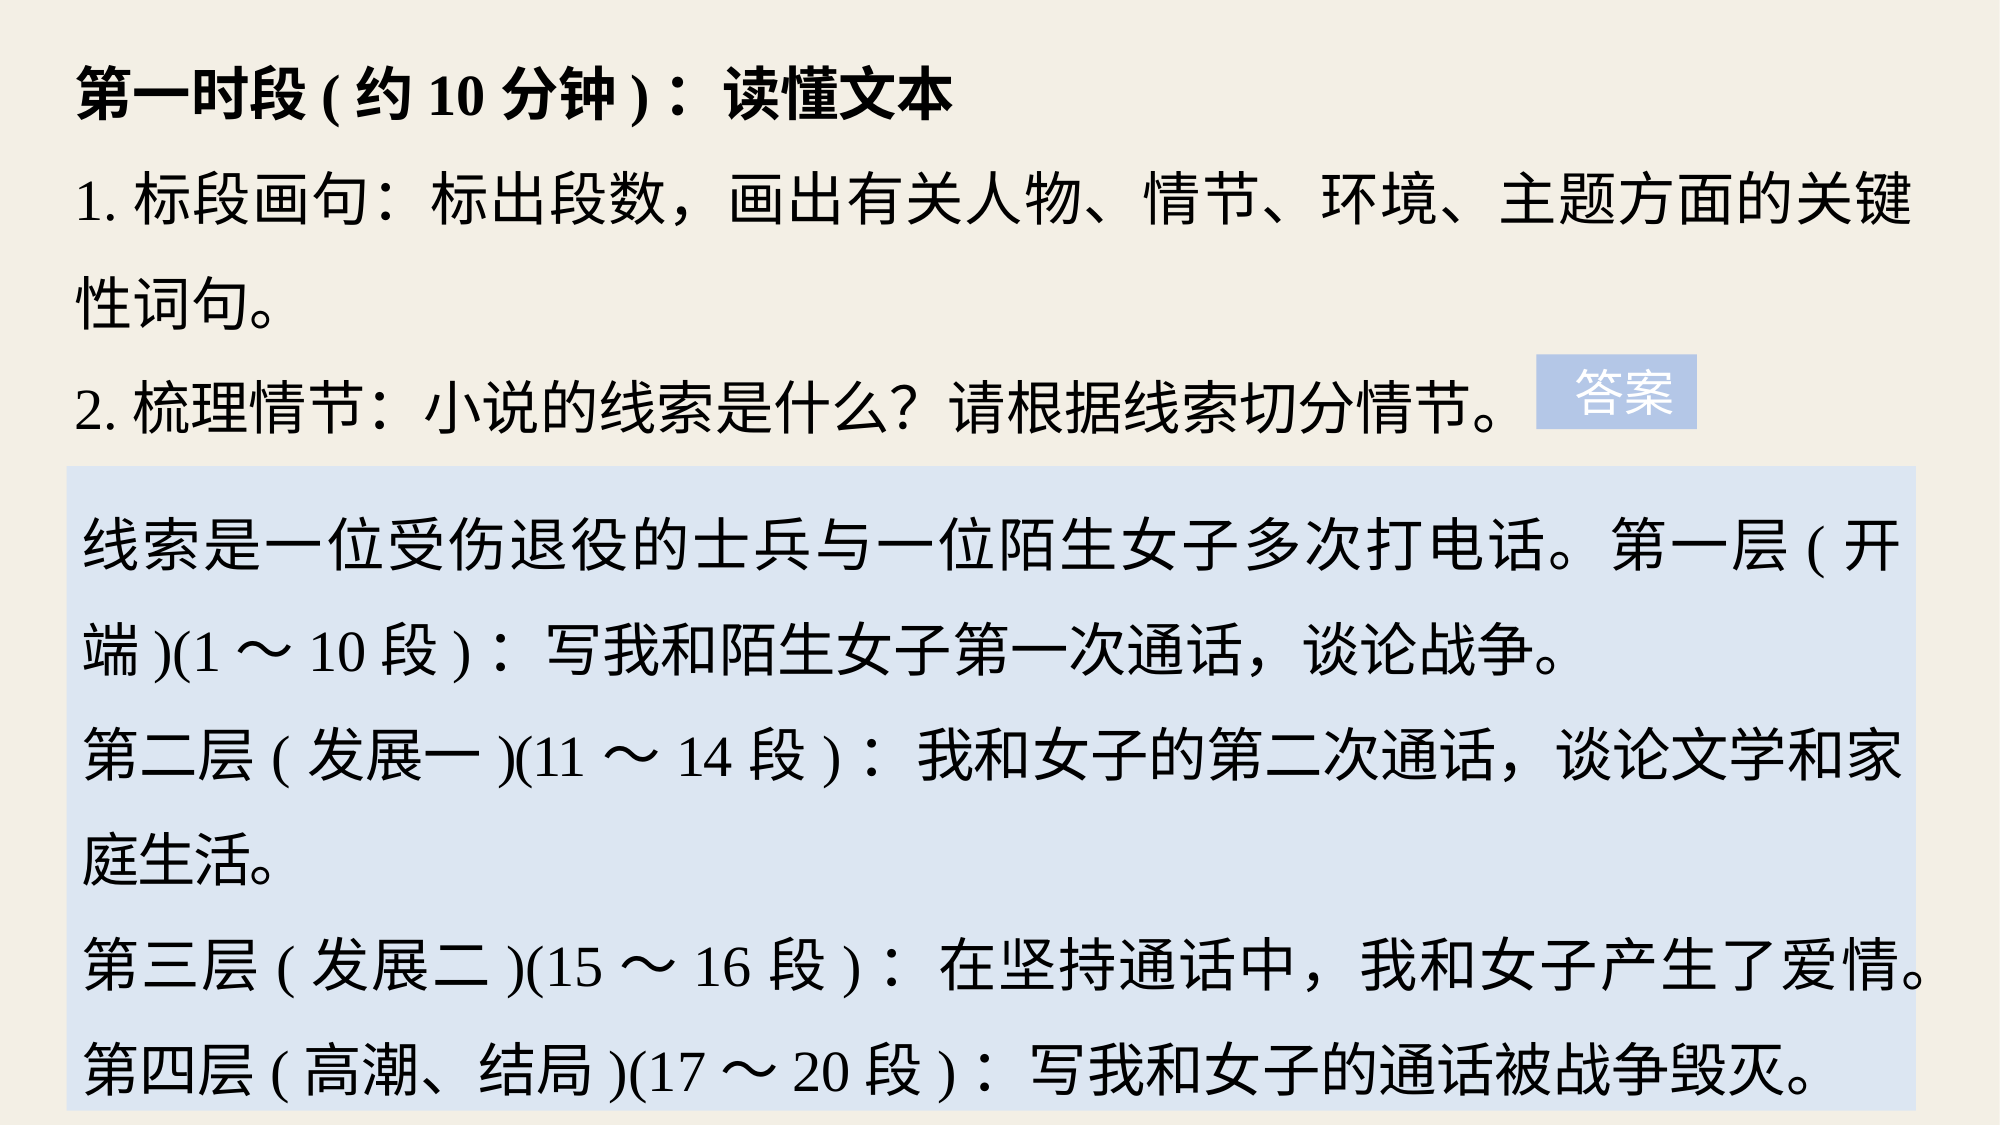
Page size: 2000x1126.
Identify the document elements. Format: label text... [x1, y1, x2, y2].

text_box 答案 [1536, 354, 1697, 430]
text_box 线索是一位受伤退役的士兵与一位陌生女子多次打电话。第一层(开端)(1～10段)：写我和陌生女子第一次通话，谈论战争。 第二层(发展一)(11～14段)：我和女子的第二次通话，谈论文学和家庭生活。 第三层(发展二)(15～16段)：在坚持通话中，我和女子产生了爱情。 第四层(高潮、结局)(17～20段)：写我和女子的通话被战争毁灭。 [66, 466, 1916, 1111]
text_box 第一时段(约10分钟)：读懂文本 1.标段画句：标出段数，画出有关人物、情节、环境、主题方面的关键性词句。 2.梳理情节：小说的线索是什么？请根据线索切分情节。 [54, 11, 1933, 452]
